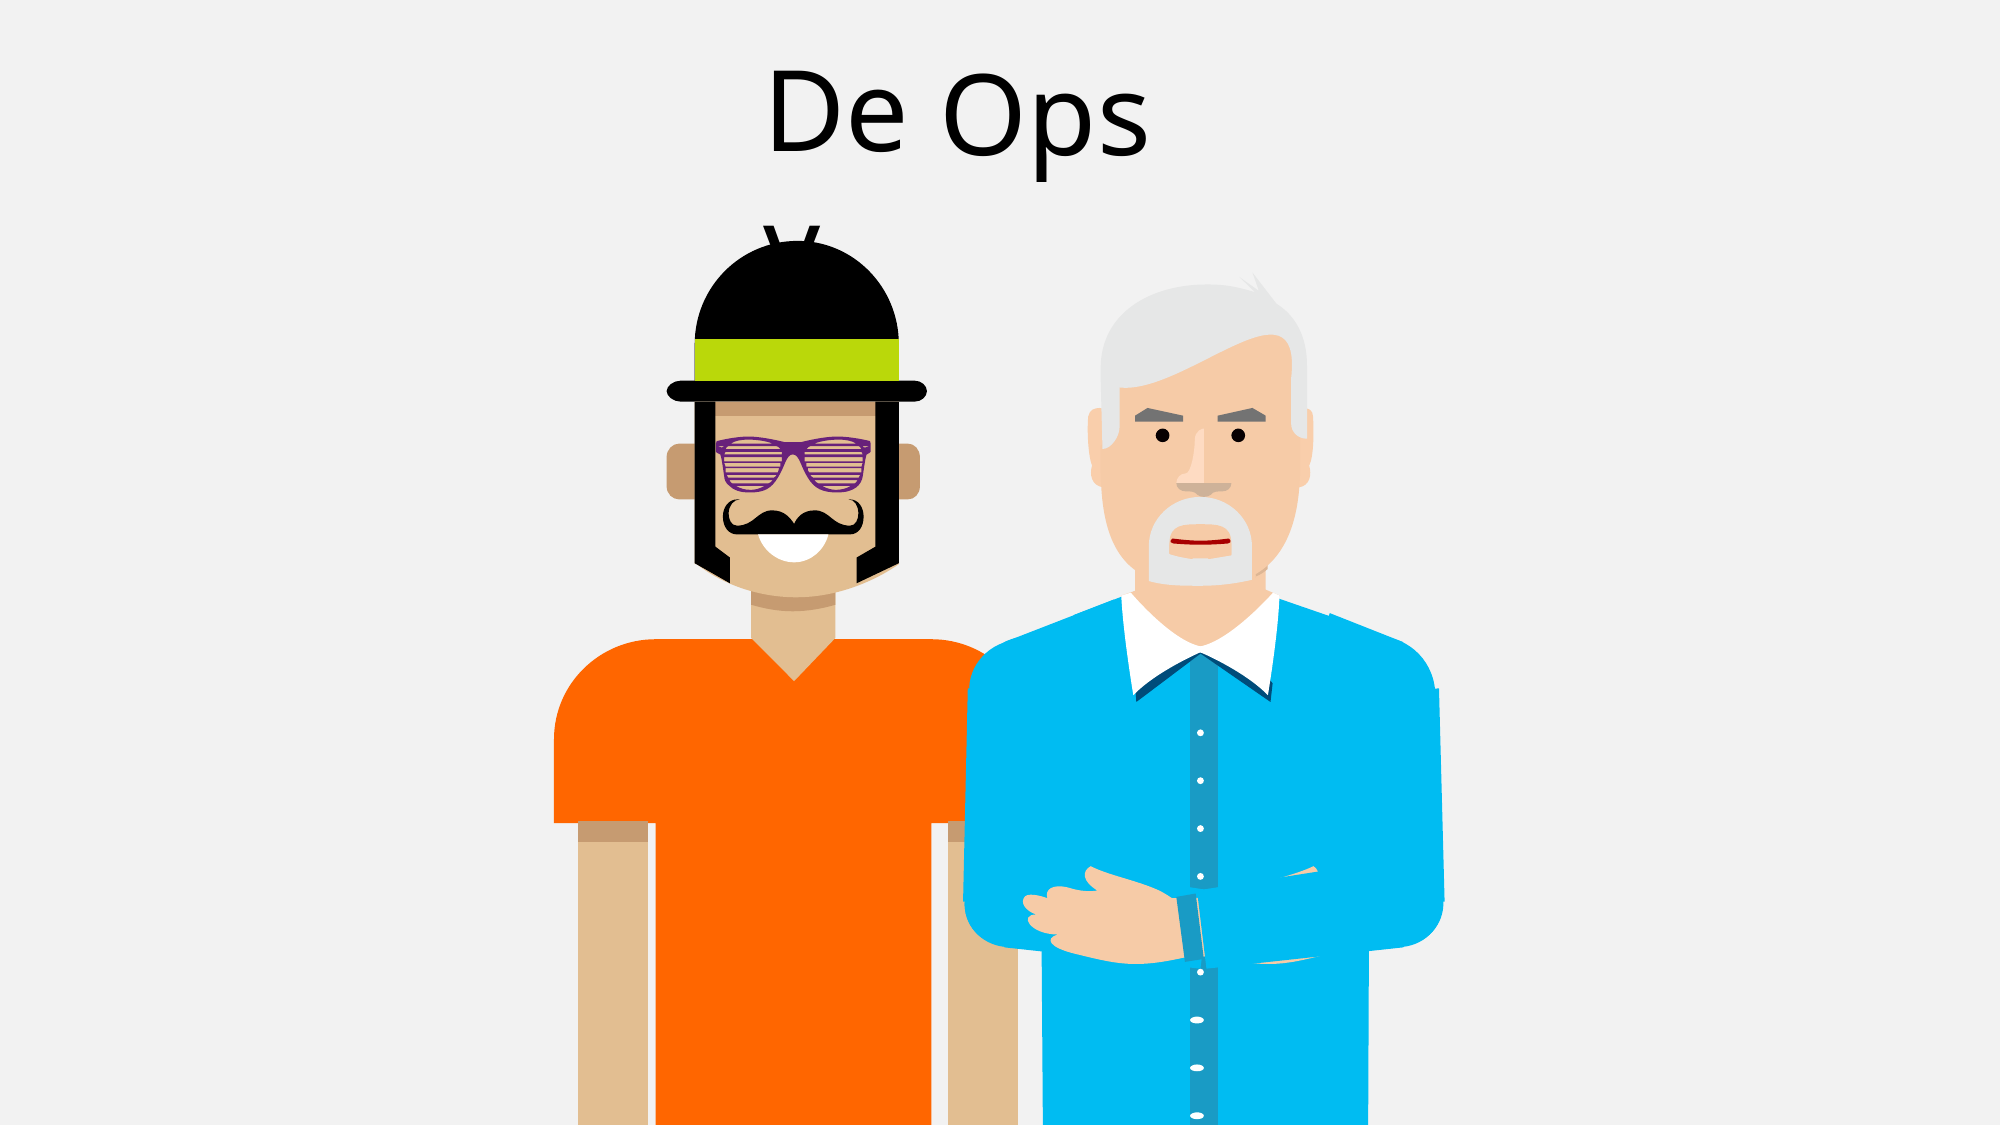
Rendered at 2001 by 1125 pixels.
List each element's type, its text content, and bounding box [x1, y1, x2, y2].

picture [1024, 867, 1217, 1125]
text_box Ops [922, 35, 1166, 186]
text_box Dev [748, 31, 966, 236]
picture [549, 236, 1493, 1125]
picture [1297, 867, 1316, 874]
picture [1191, 655, 1217, 888]
